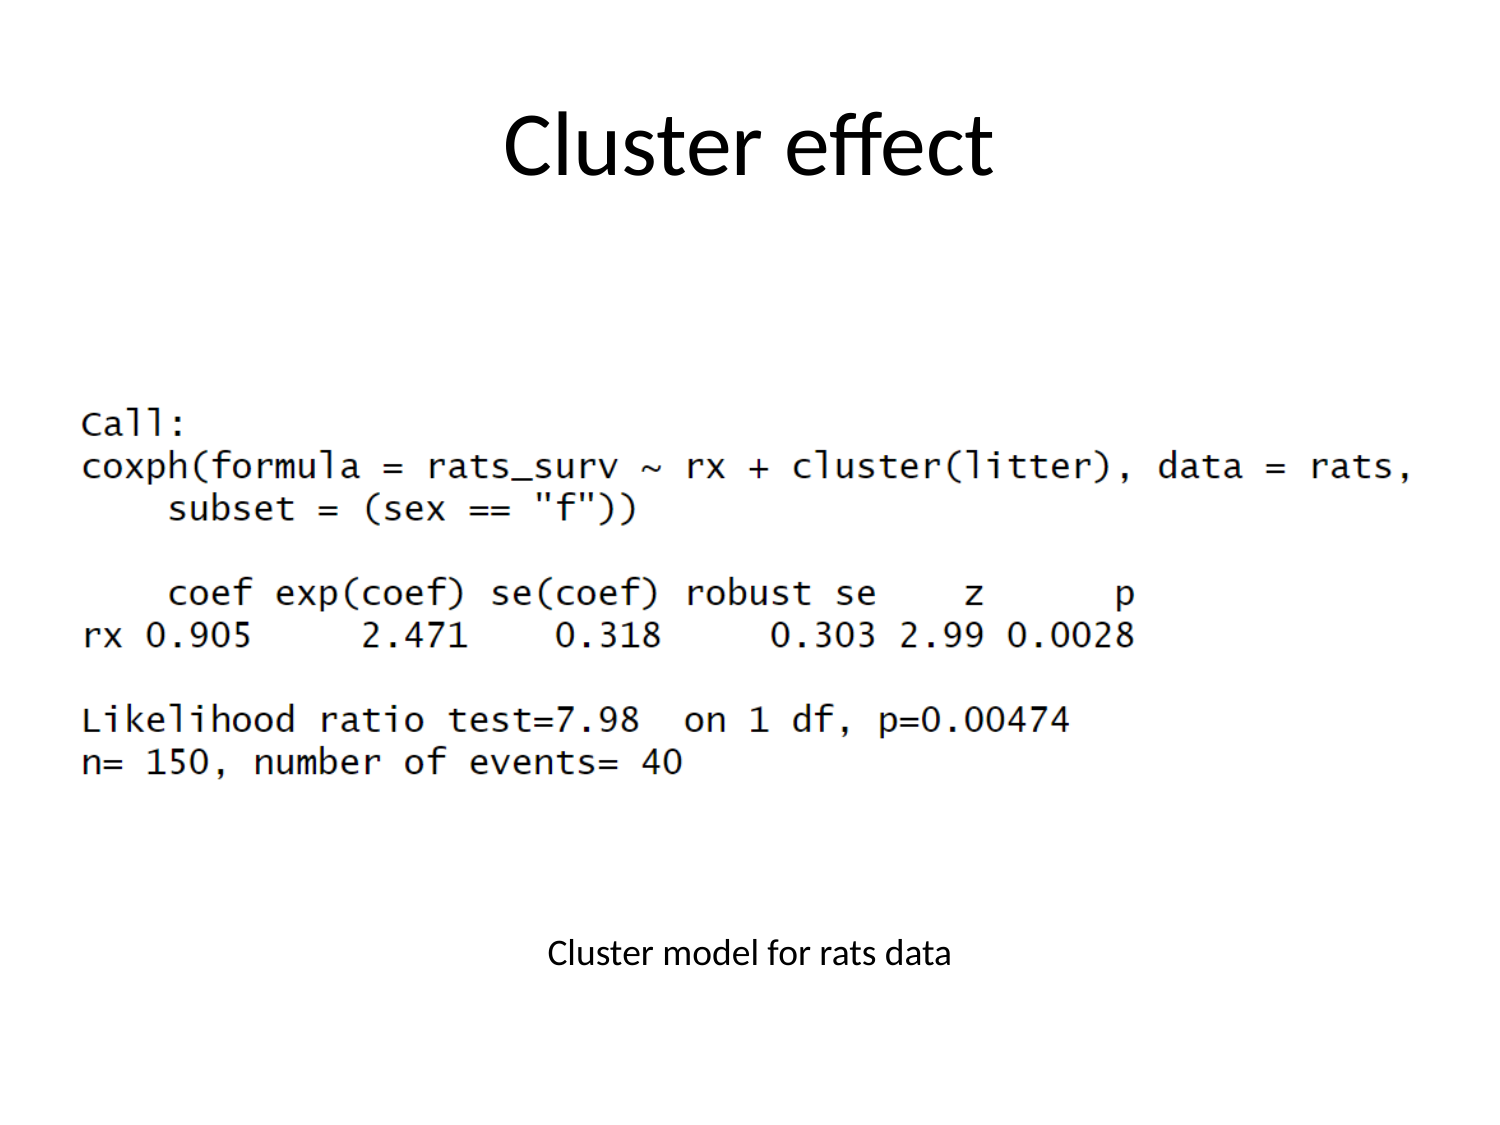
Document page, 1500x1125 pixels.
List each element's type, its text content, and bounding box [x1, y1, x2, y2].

text_box Cluster model for rats data [74, 920, 1425, 1005]
picture [74, 403, 1426, 782]
title Cluster effect [75, 45, 1425, 233]
